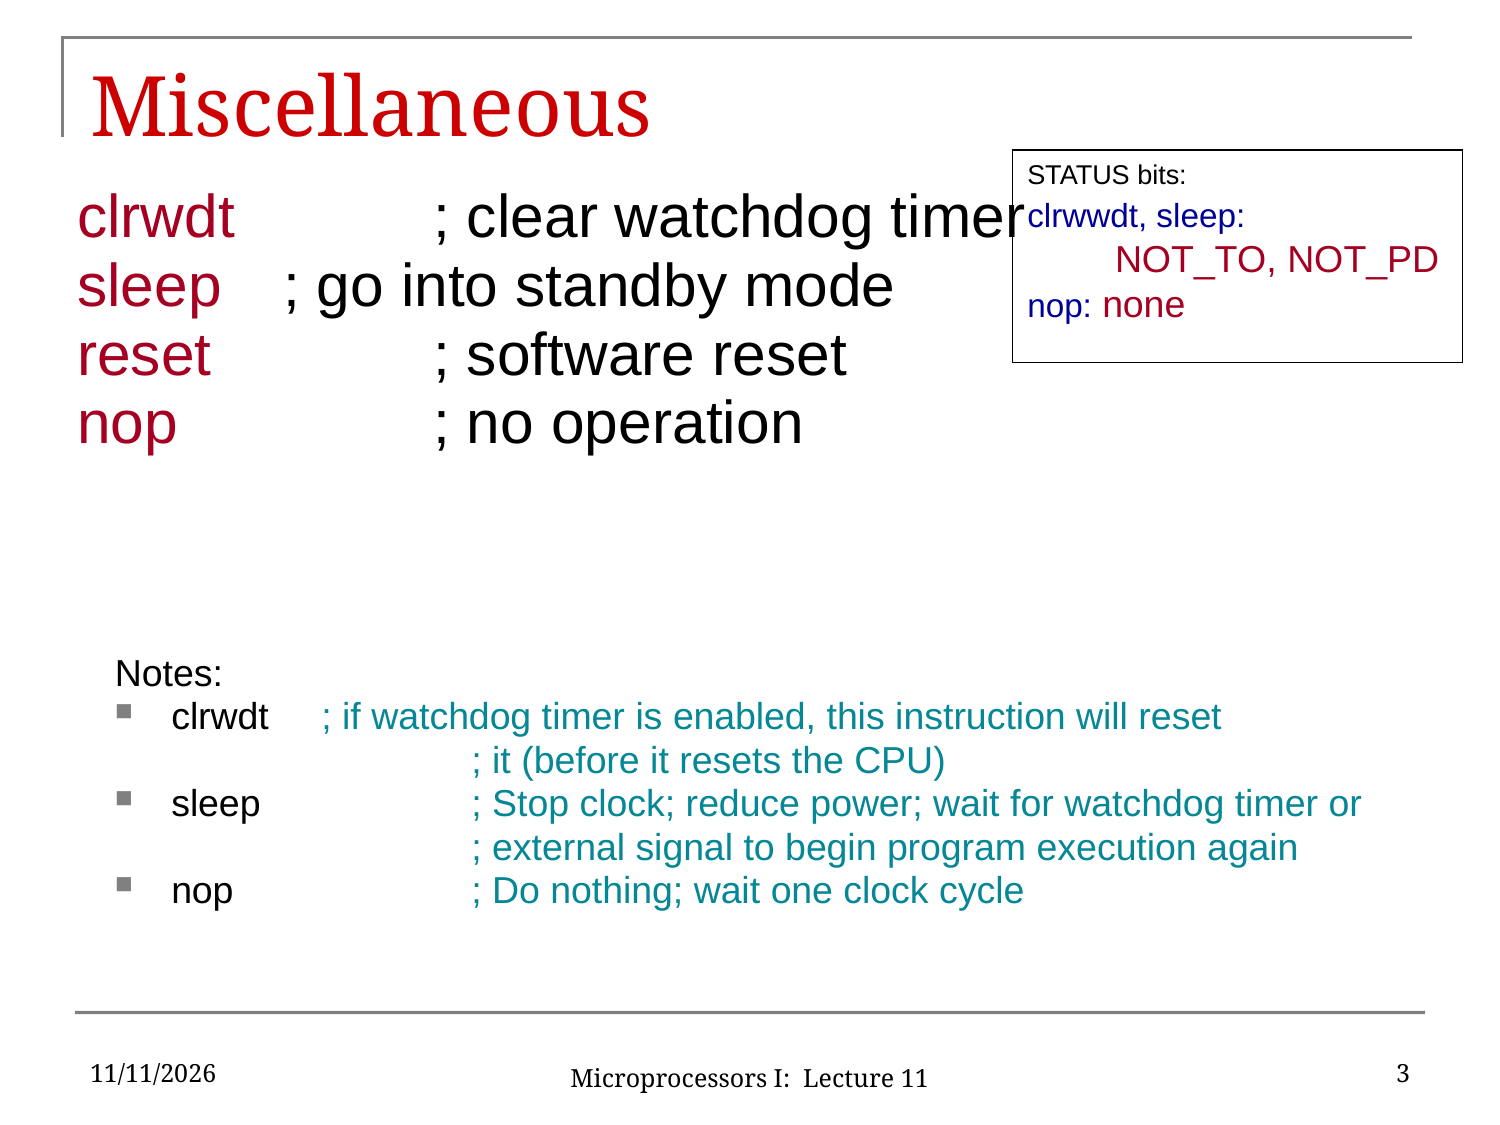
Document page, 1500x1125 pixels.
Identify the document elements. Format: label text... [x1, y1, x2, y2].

text_box STATUS bits: clrwwdt, sleep: NOT_TO, NOT_PD nop: none [1012, 149, 1463, 363]
text_box clrwdt ; clear watchdog timer sleep ; go into standby mode reset ; software reset nop ; no operation [62, 174, 1413, 625]
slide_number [74, 1023, 426, 1100]
list Notes: clrwdt ; if watchdog timer is enabled, this instruction will reset ; it (before it resets the CPU) sleep ; Stop clock; reduce power; wait for watchdog timer or ; external signal to begin program execution again nop ; Do nothing; wait one clock cycle [99, 650, 1438, 1038]
footer Microprocessors I: Lecture 11 [512, 1038, 988, 1101]
title Miscellaneous [75, 45, 1425, 163]
slide_number 3 [1074, 1038, 1426, 1100]
